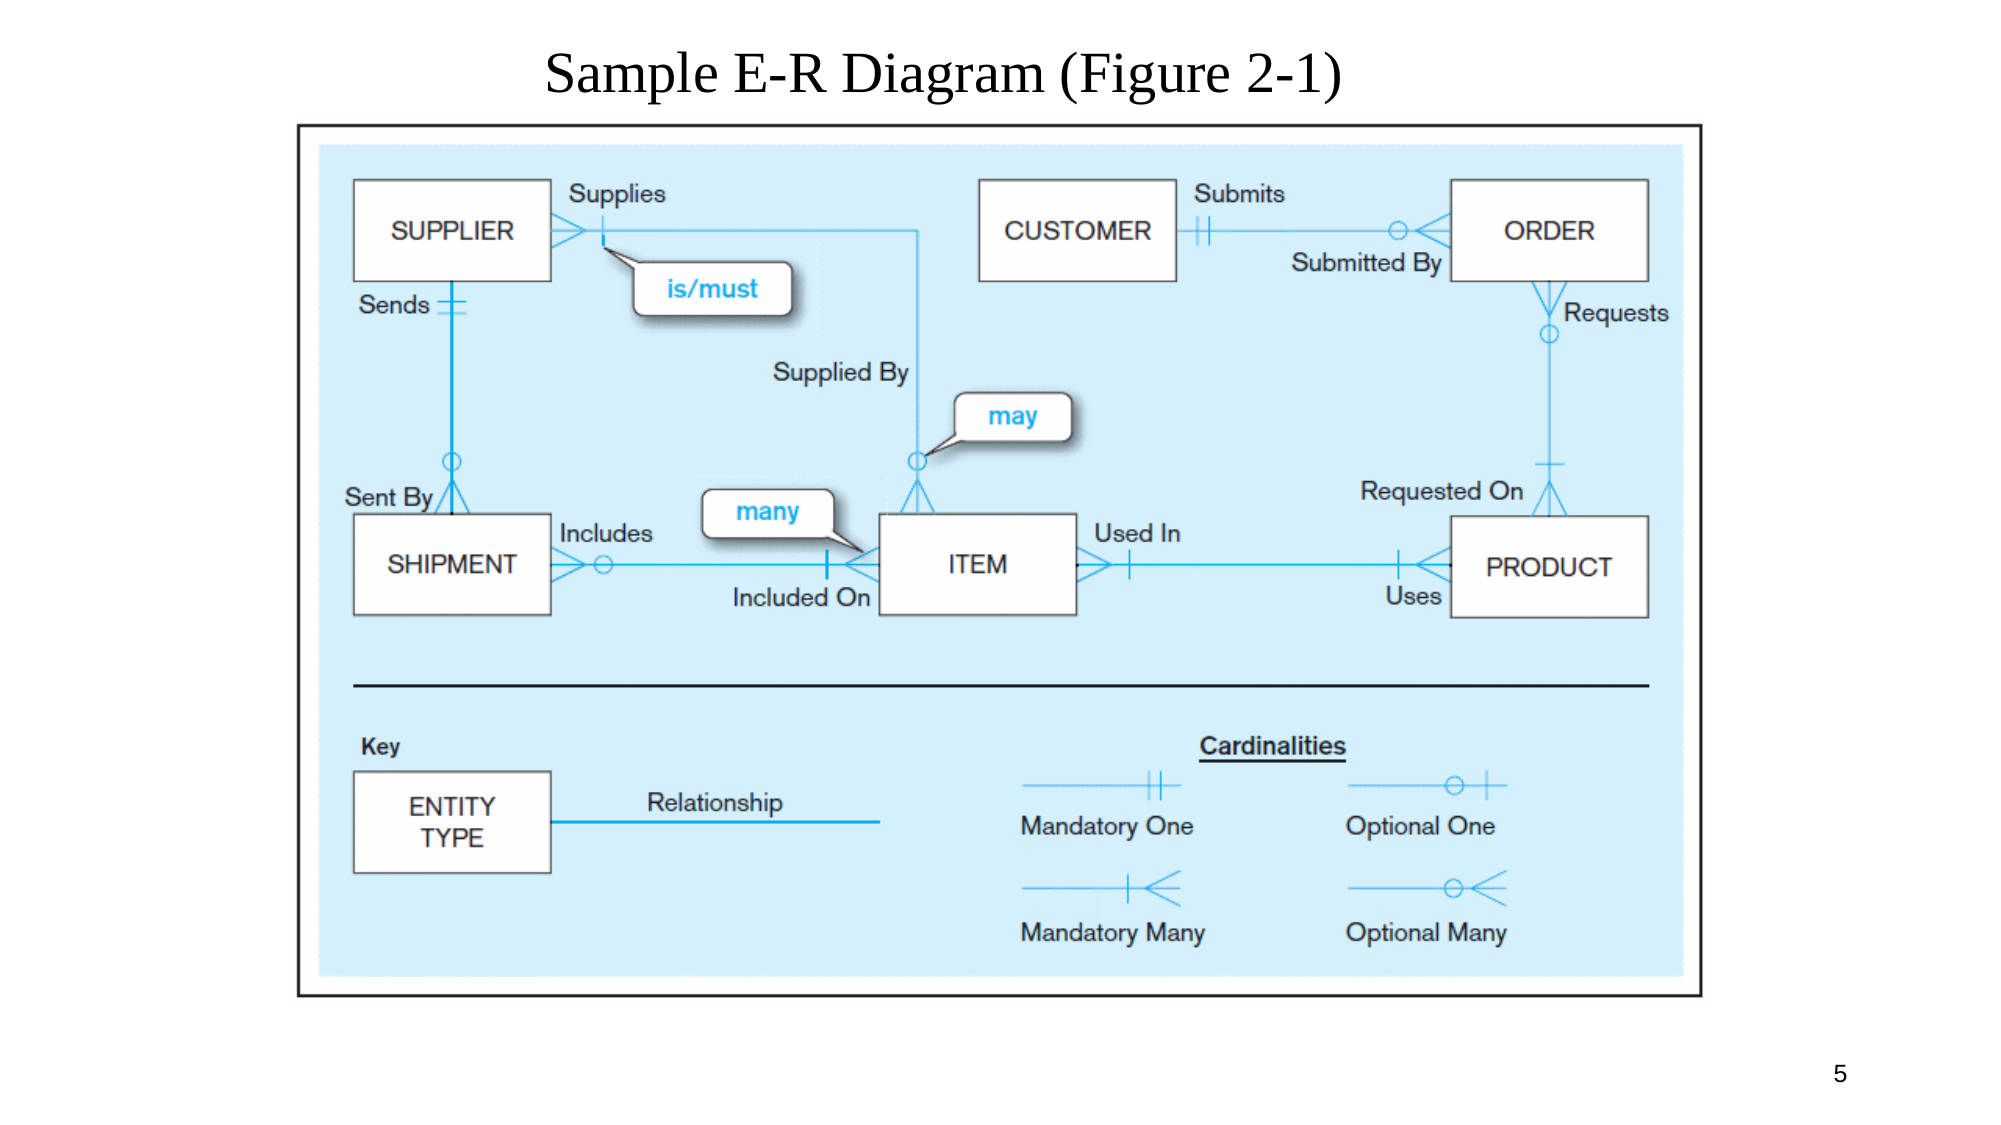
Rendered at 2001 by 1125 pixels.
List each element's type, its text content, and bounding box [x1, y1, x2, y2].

text_box Sample E-R Diagram (Figure 2-1) [529, 27, 1460, 112]
picture [291, 118, 1709, 1007]
slide_number 5 [1412, 1042, 1863, 1103]
